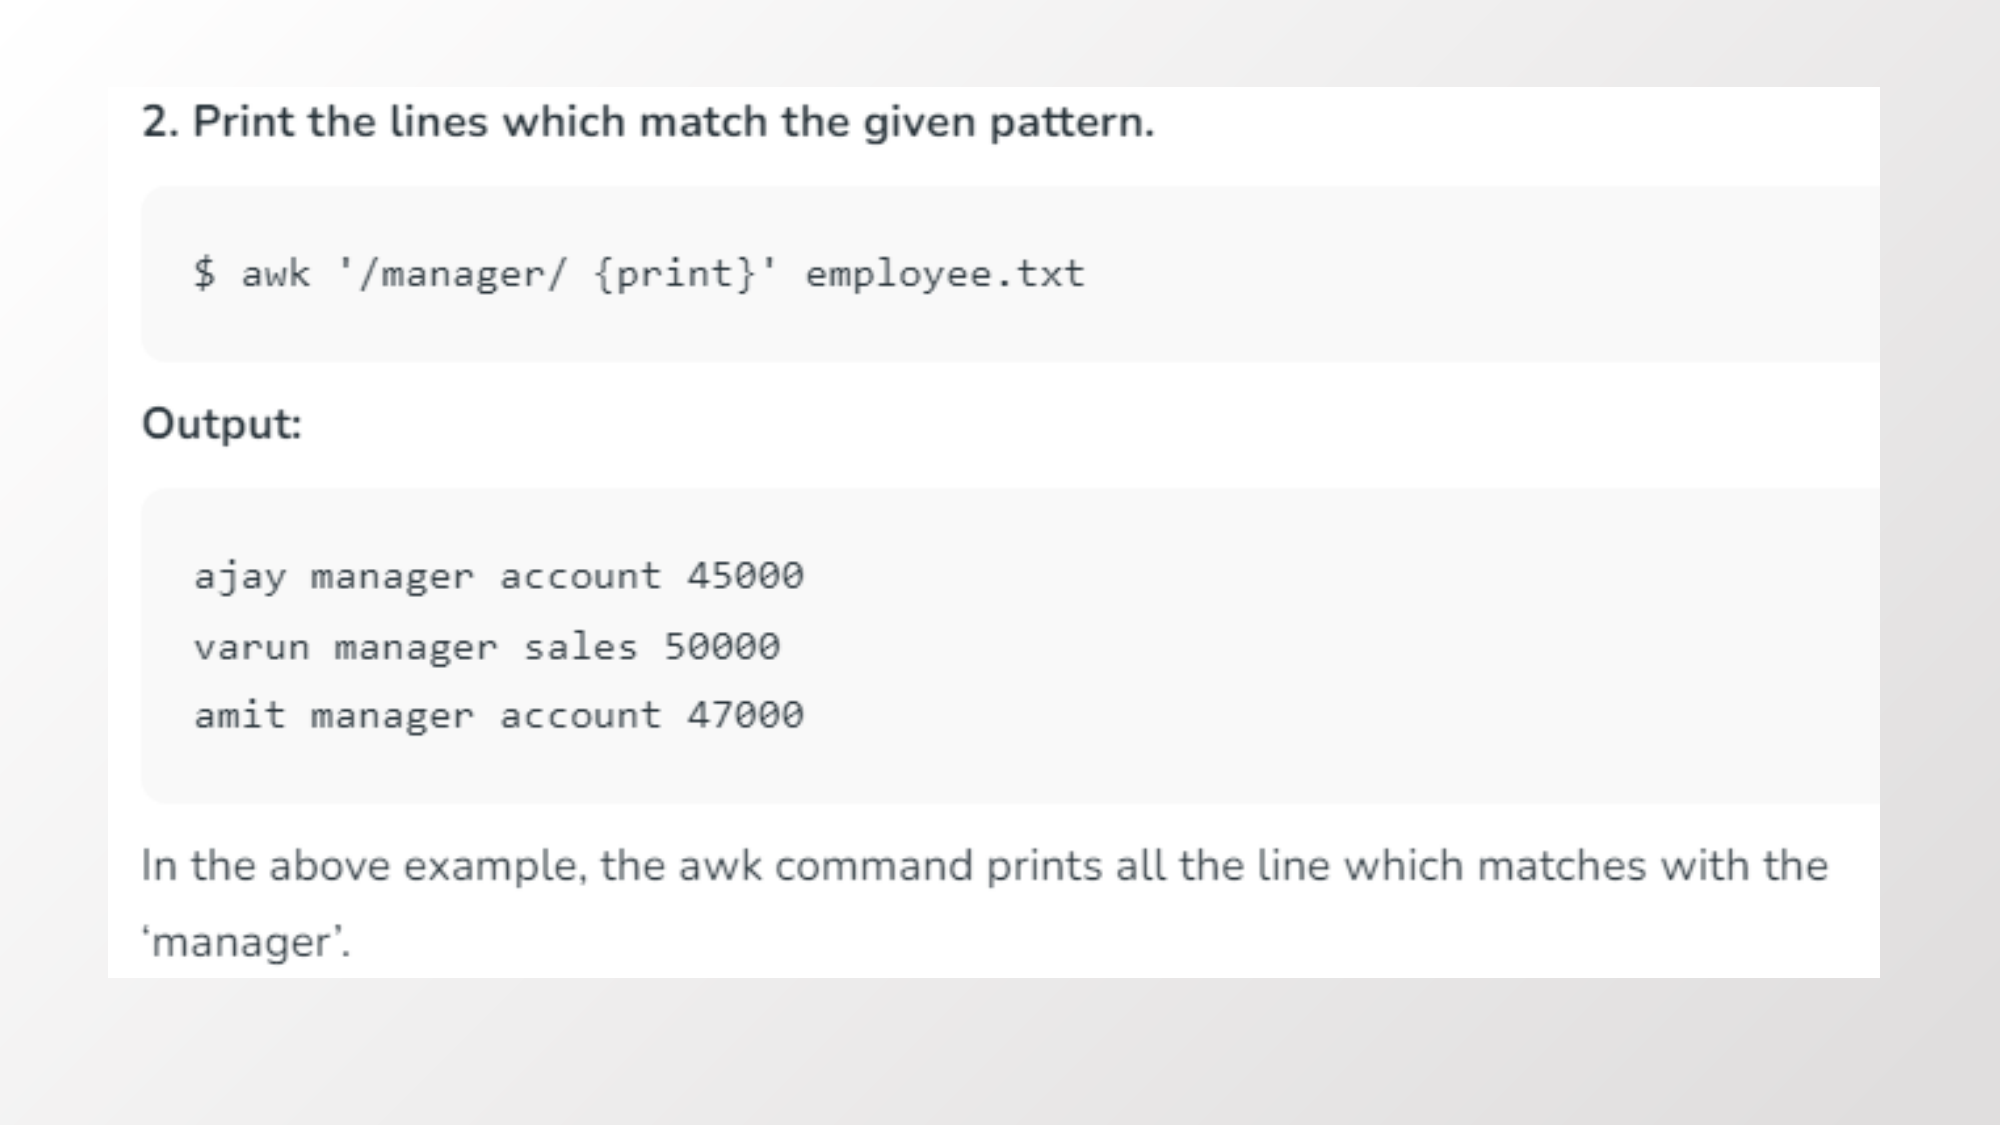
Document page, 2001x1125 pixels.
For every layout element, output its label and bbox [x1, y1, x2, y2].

picture [108, 87, 1880, 978]
